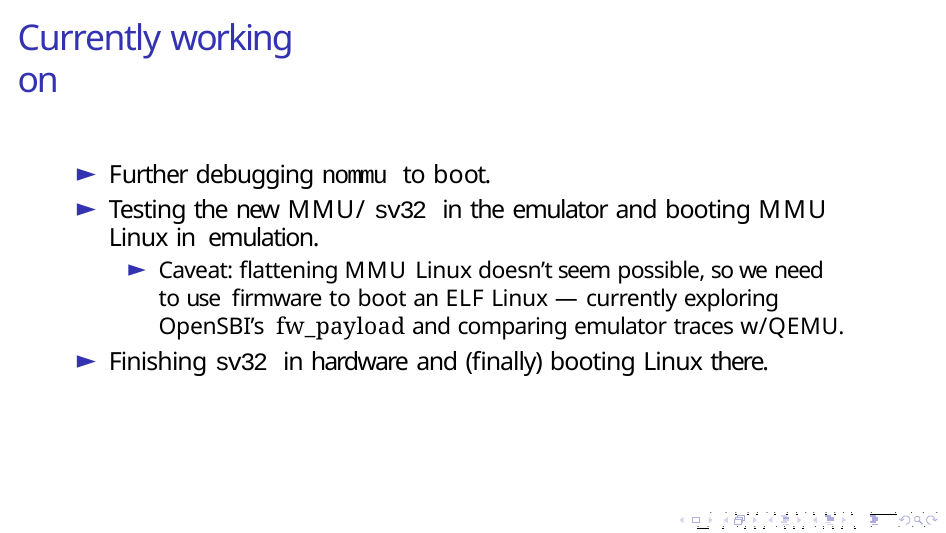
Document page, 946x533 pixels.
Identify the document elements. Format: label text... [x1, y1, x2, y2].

title Currently working on [15, 12, 315, 104]
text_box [898, 515, 939, 526]
text_box . . . . . . . . . . . . . . . . . . . . . . . . . . . . . . . [671, 498, 857, 530]
text_box Further debugging nommu to boot. Testing the new MMU/ sv32 in the emulator and booting MMU Linux in emulation. Caveat: flattening MMU Linux doesn’t seem possible, so we need to use firmware to boot an ELF Linux — currently exploring OpenSBI’s fw_payload and comparing emulator traces w/QEMU. Finishing sv32 in hardware and (finally) booting Linux there. [70, 152, 867, 376]
text_box . . . . . . . . . [868, 498, 943, 530]
